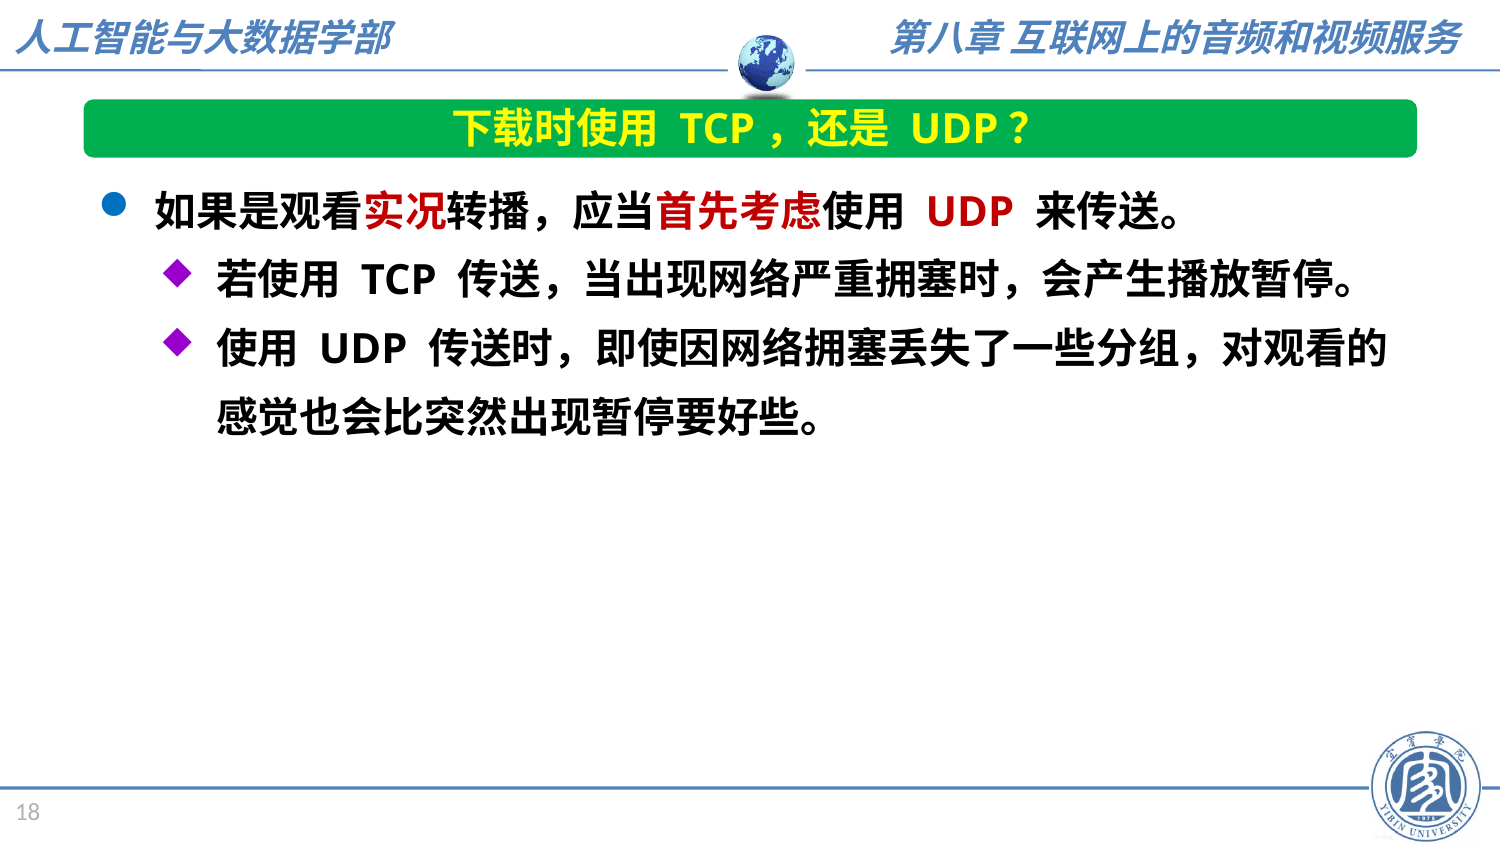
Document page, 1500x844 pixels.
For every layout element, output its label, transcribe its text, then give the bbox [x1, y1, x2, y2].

picture [736, 33, 796, 94]
text_box [1066, 99, 1418, 158]
text_box [83, 99, 436, 158]
slide_number 18 [0, 787, 350, 833]
text_box 如果是观看实况转播，应当首先考虑使用 UDP 来传送。 若使用 TCP 传送，当出现网络严重拥塞时，会产生播放暂停。 使用 UDP 传送时，即使因网络拥塞丢失了一些分组，对观看的感觉也会比突然出现暂停要好些。 [83, 158, 1418, 448]
text_box 下载时使用 TCP，还是 UDP？ [436, 94, 1066, 159]
